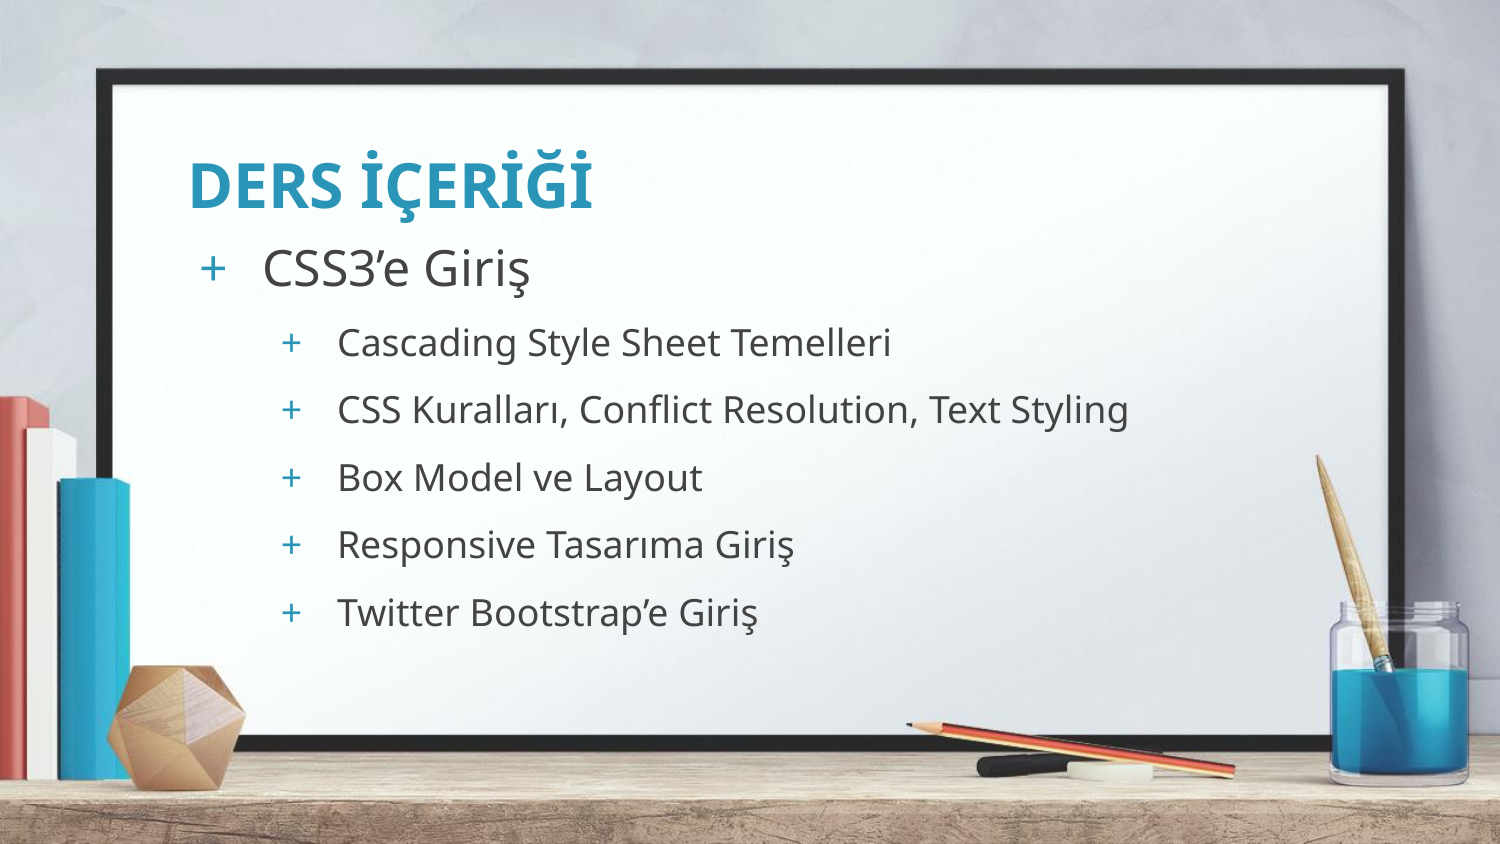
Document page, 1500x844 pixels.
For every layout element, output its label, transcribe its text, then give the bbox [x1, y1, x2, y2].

picture [0, 0, 1500, 844]
list CSS3’e Giriş Cascading Style Sheet Temelleri CSS Kuralları, Conflict Resolution, Text Styling Box Model ve Layout Responsive Tasarıma Giriş Twitter Bootstrap’e Giriş [172, 221, 1324, 655]
title DERS İÇERİĞİ [172, 130, 1324, 221]
